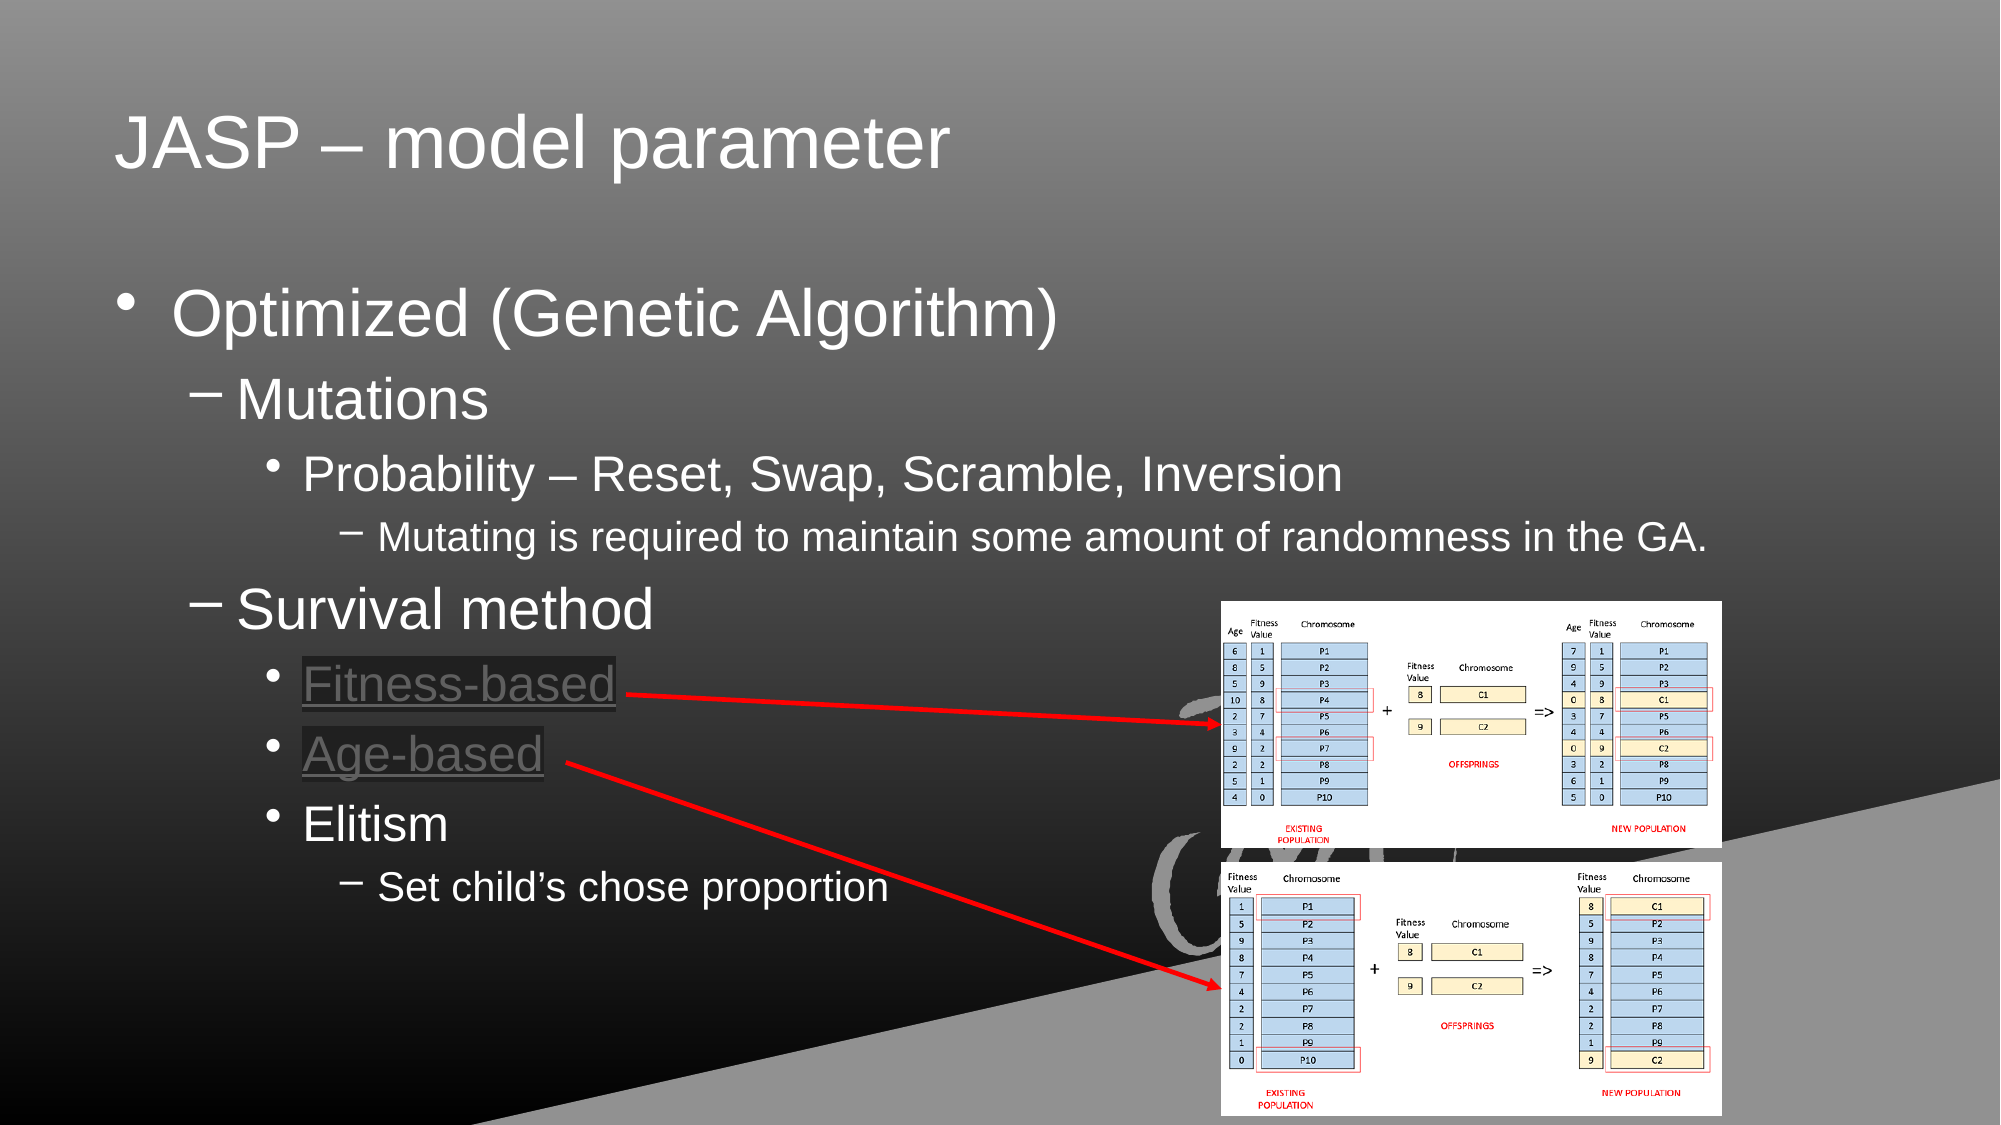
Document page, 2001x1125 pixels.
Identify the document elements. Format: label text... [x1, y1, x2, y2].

list Optimized (Genetic Algorithm) Mutations Probability – Reset, Swap, Scramble, Inversion Mutating is required to maintain some amount of randomness in the GA. Survival method Fitness-based Age-based Elitism Set child’s chose proportion [99, 262, 1901, 1006]
picture [1221, 601, 1722, 848]
title JASP – model parameter [99, 44, 1901, 233]
picture [1221, 862, 1722, 1116]
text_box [626, 694, 1222, 725]
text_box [565, 762, 1222, 989]
